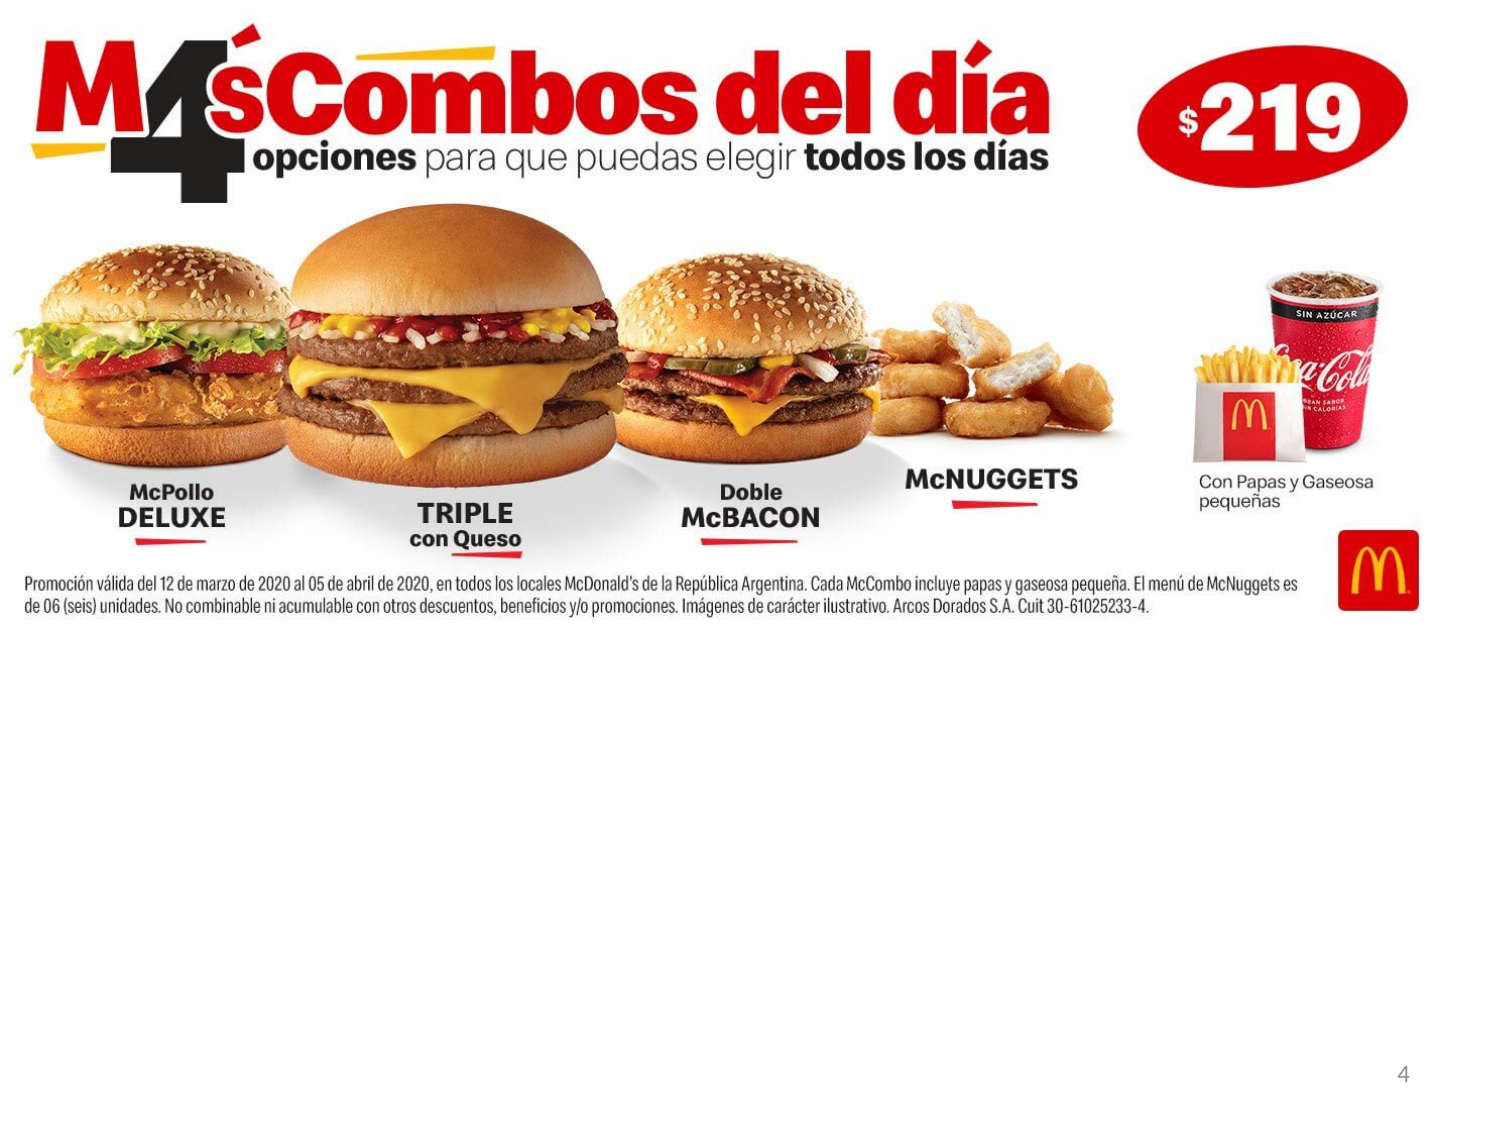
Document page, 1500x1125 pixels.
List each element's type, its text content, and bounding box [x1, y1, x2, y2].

slide_number 4 [1074, 1042, 1425, 1103]
picture [0, 0, 1436, 628]
